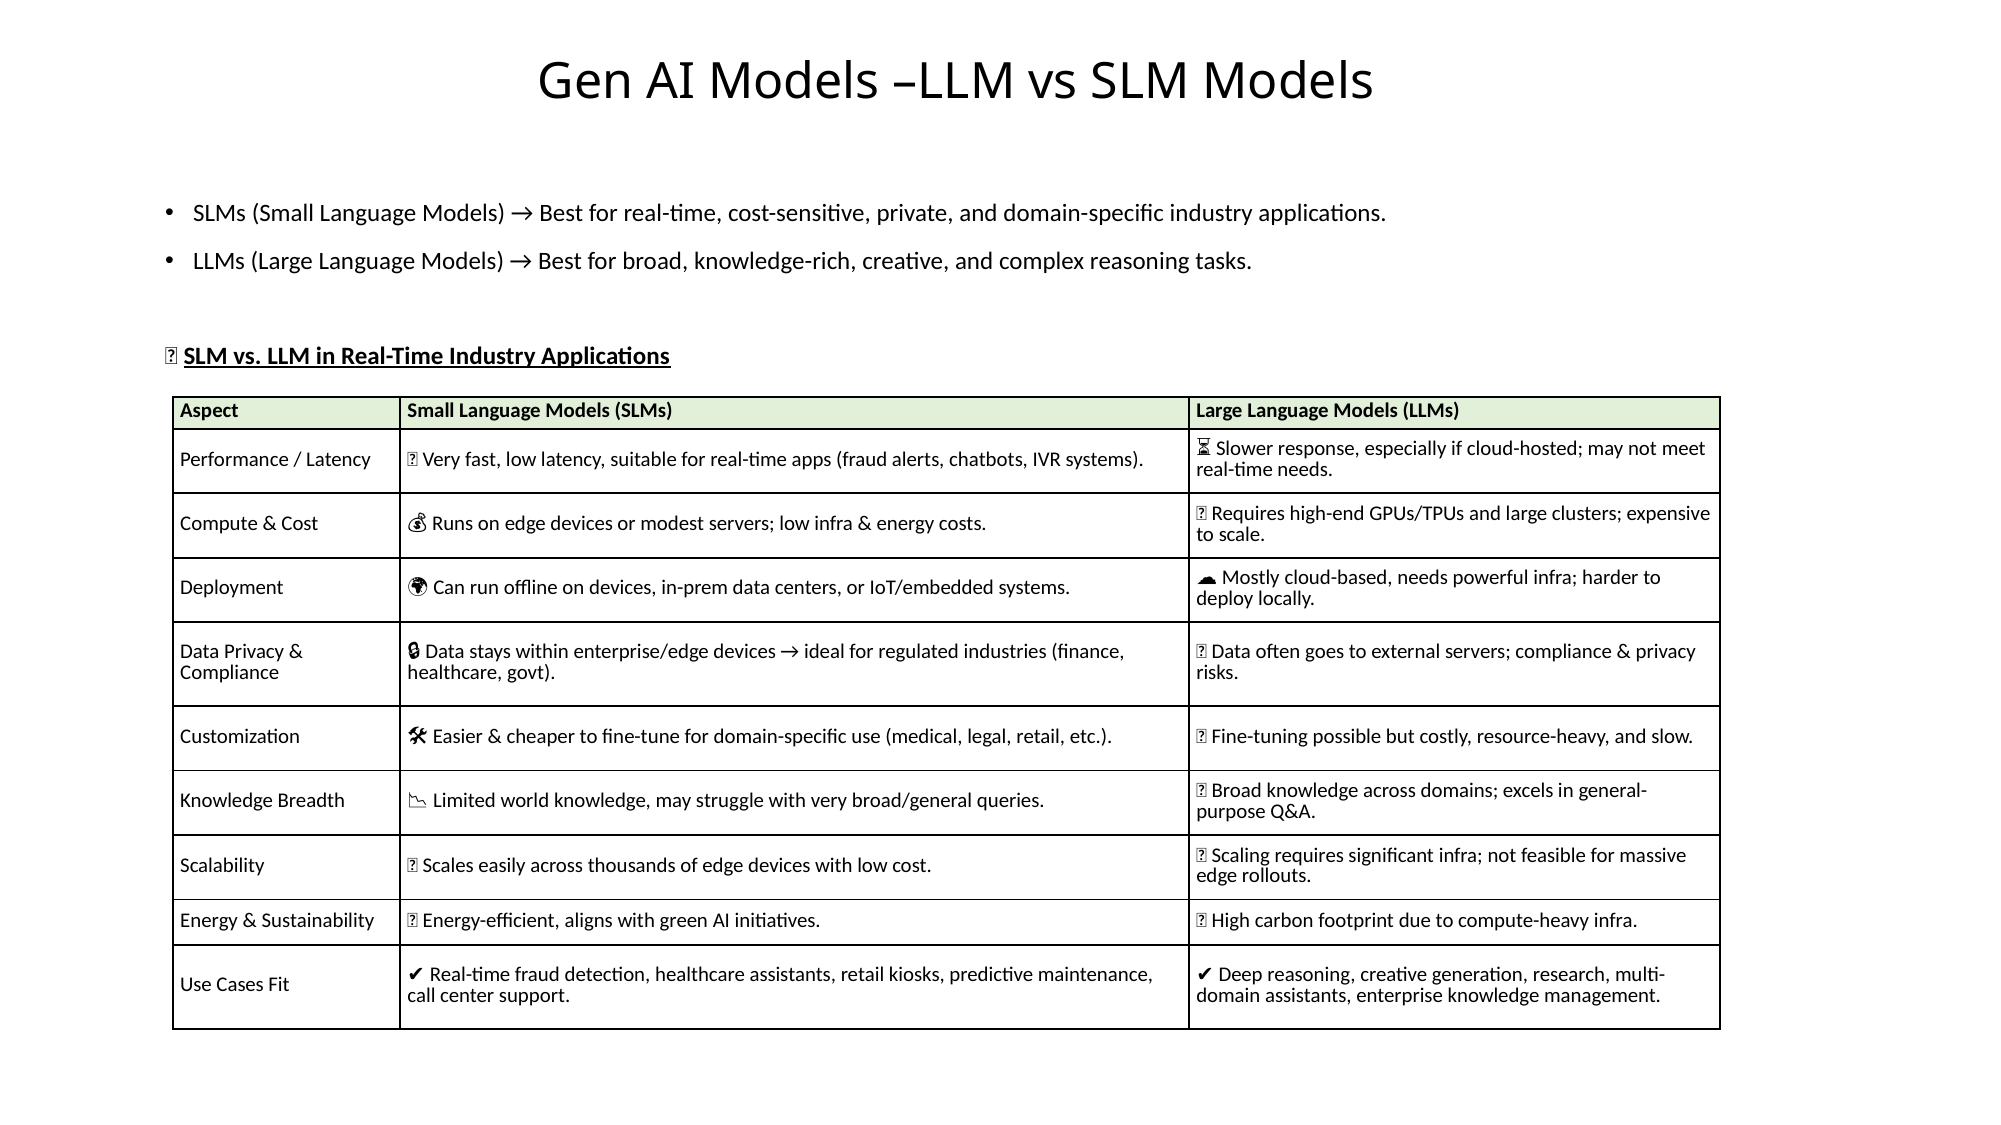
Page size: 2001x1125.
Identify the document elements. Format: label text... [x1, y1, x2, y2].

table_cell ✅ Scales easily across thousands of edge devices with low cost. [401, 836, 1188, 899]
table_cell ⏳ Slower response, especially if cloud-hosted; may not meet real-time needs. [1190, 430, 1719, 492]
table_cell 🔋 High carbon footprint due to compute-heavy infra. [1190, 900, 1719, 944]
table_cell Data Privacy & Compliance [174, 623, 399, 705]
table_cell ✔️ Deep reasoning, creative generation, research, multi-domain assistants, enterprise knowledge management. [1190, 946, 1719, 1028]
subtitle SLMs (Small Language Models) → Best for real-time, cost-sensitive, private, and domain-specific industry applications. LLMs (Large Language Models) → Best for broad, knowledge-rich, creative, and complex reasoning tasks. 🧩 SLM vs. LLM in Real-Time Industry Applications [150, 141, 1750, 1095]
table_cell 🌱 Energy-efficient, aligns with green AI initiatives. [401, 900, 1188, 944]
table_cell 🌐 Data often goes to external servers; compliance & privacy risks. [1190, 623, 1719, 705]
table_cell 🚀 Very fast, low latency, suitable for real-time apps (fraud alerts, chatbots, IVR systems). [401, 430, 1188, 492]
table_cell 🌐 Broad knowledge across domains; excels in general-purpose Q&A. [1190, 771, 1719, 834]
table_header Small Language Models (SLMs) [401, 398, 1188, 428]
table_cell 🌍 Can run offline on devices, in-prem data centers, or IoT/embedded systems. [401, 559, 1188, 621]
table_header Large Language Models (LLMs) [1190, 398, 1719, 428]
table_cell 🎯 Fine-tuning possible but costly, resource-heavy, and slow. [1190, 707, 1719, 770]
table_cell Deployment [174, 559, 399, 621]
table_cell 🛠️ Easier & cheaper to fine-tune for domain-specific use (medical, legal, retail, etc.). [401, 707, 1188, 770]
table_cell Compute & Cost [174, 494, 399, 557]
table_cell Use Cases Fit [174, 946, 399, 1028]
title Gen AI Models –LLM vs SLM Models [212, 11, 1700, 117]
table_header Aspect [174, 398, 399, 428]
table_cell Customization [174, 707, 399, 770]
table_cell 📉 Limited world knowledge, may struggle with very broad/general queries. [401, 771, 1188, 834]
table_cell Knowledge Breadth [174, 771, 399, 834]
table_cell 💰 Runs on edge devices or modest servers; low infra & energy costs. [401, 494, 1188, 557]
table_cell Performance / Latency [174, 430, 399, 492]
table_cell 💸 Requires high-end GPUs/TPUs and large clusters; expensive to scale. [1190, 494, 1719, 557]
table_cell 🔒 Data stays within enterprise/edge devices → ideal for regulated industries (finance, healthcare, govt). [401, 623, 1188, 705]
table_cell ❌ Scaling requires significant infra; not feasible for massive edge rollouts. [1190, 836, 1719, 899]
table_cell ☁️ Mostly cloud-based, needs powerful infra; harder to deploy locally. [1190, 559, 1719, 621]
table_cell Energy & Sustainability [174, 900, 399, 944]
table_cell Scalability [174, 836, 399, 899]
table_cell ✔️ Real-time fraud detection, healthcare assistants, retail kiosks, predictive maintenance, call center support. [401, 946, 1188, 1028]
